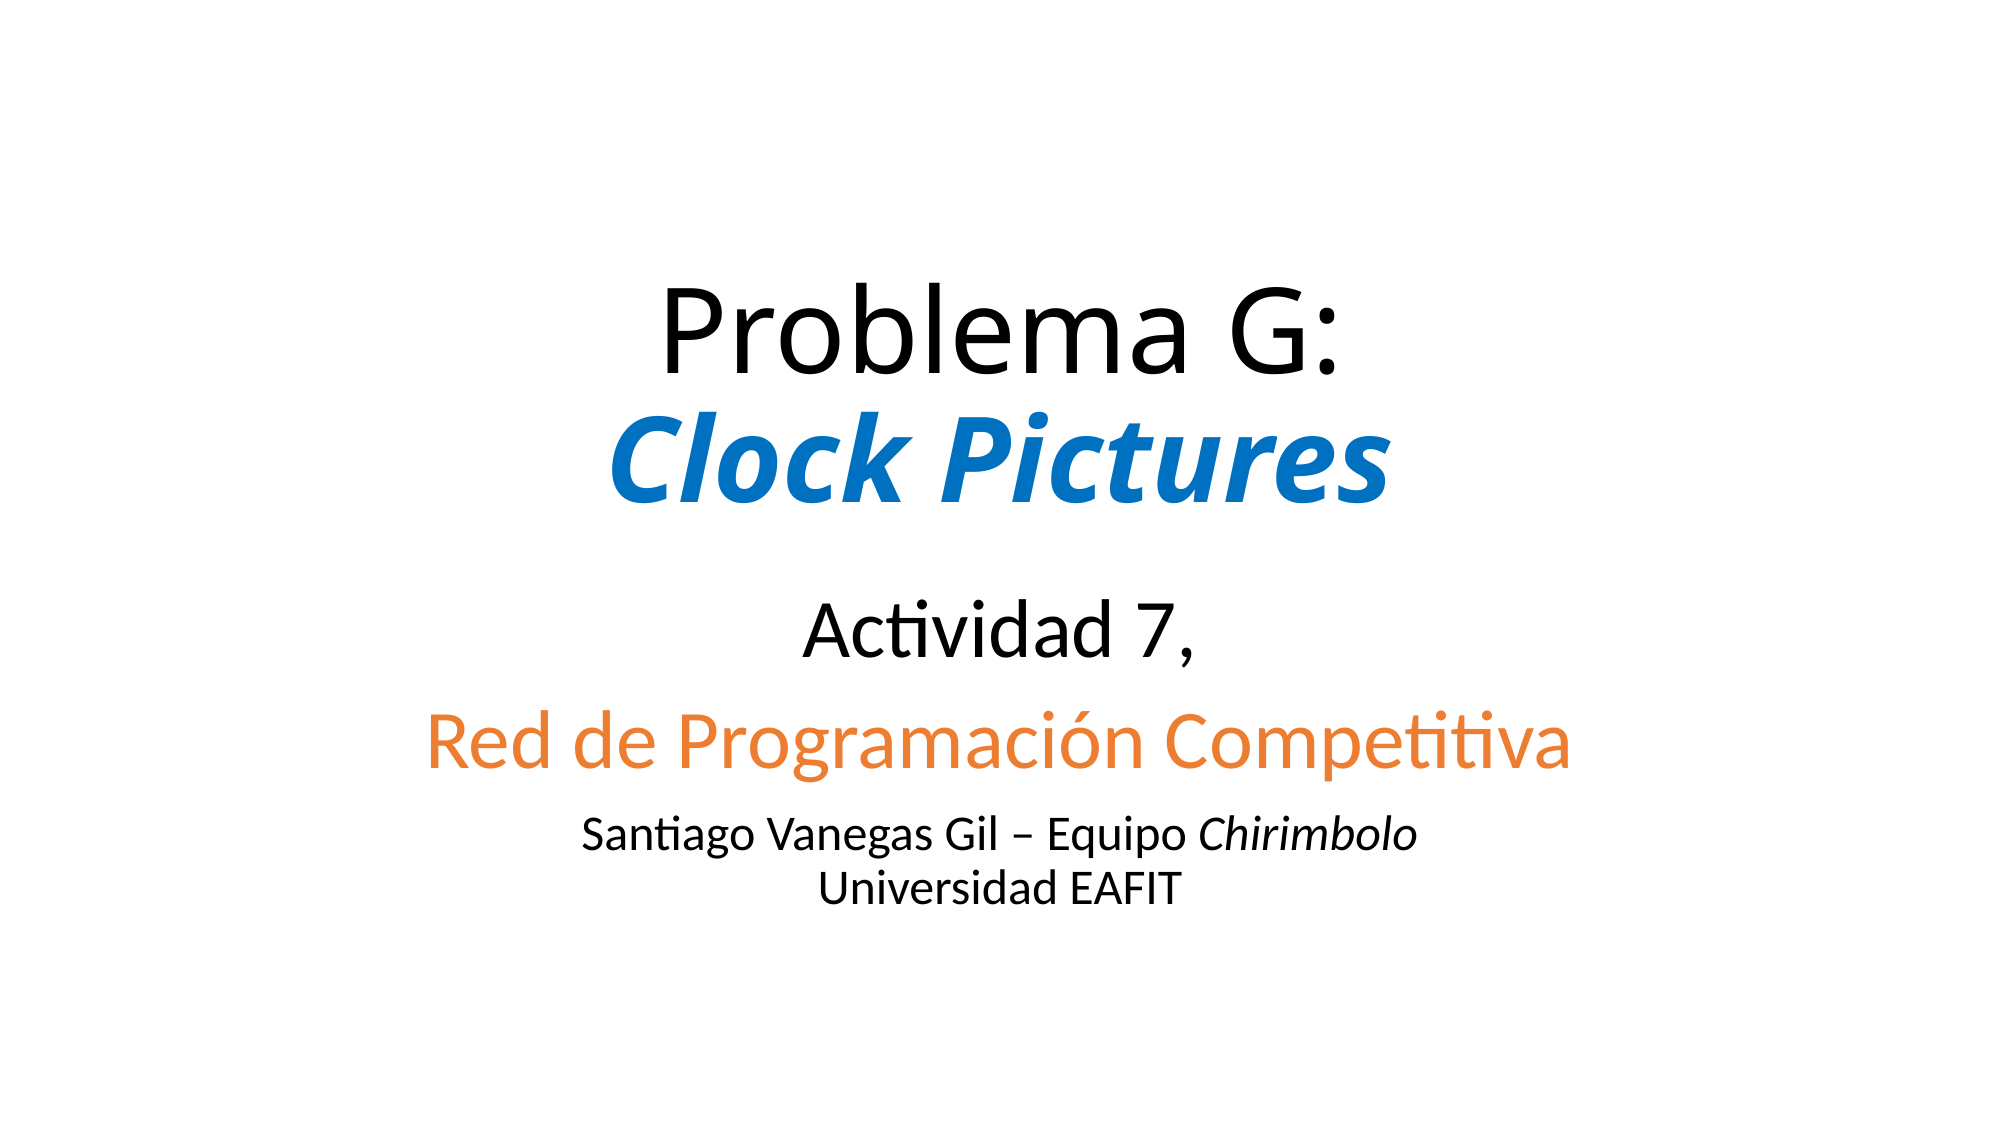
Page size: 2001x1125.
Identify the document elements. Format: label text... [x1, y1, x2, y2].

subtitle Actividad 7, Red de Programación Competitiva Santiago Vanegas Gil – Equipo Chirimbolo Universidad EAFIT [249, 578, 1750, 943]
title Problema G: Clock Pictures [249, 263, 1750, 536]
